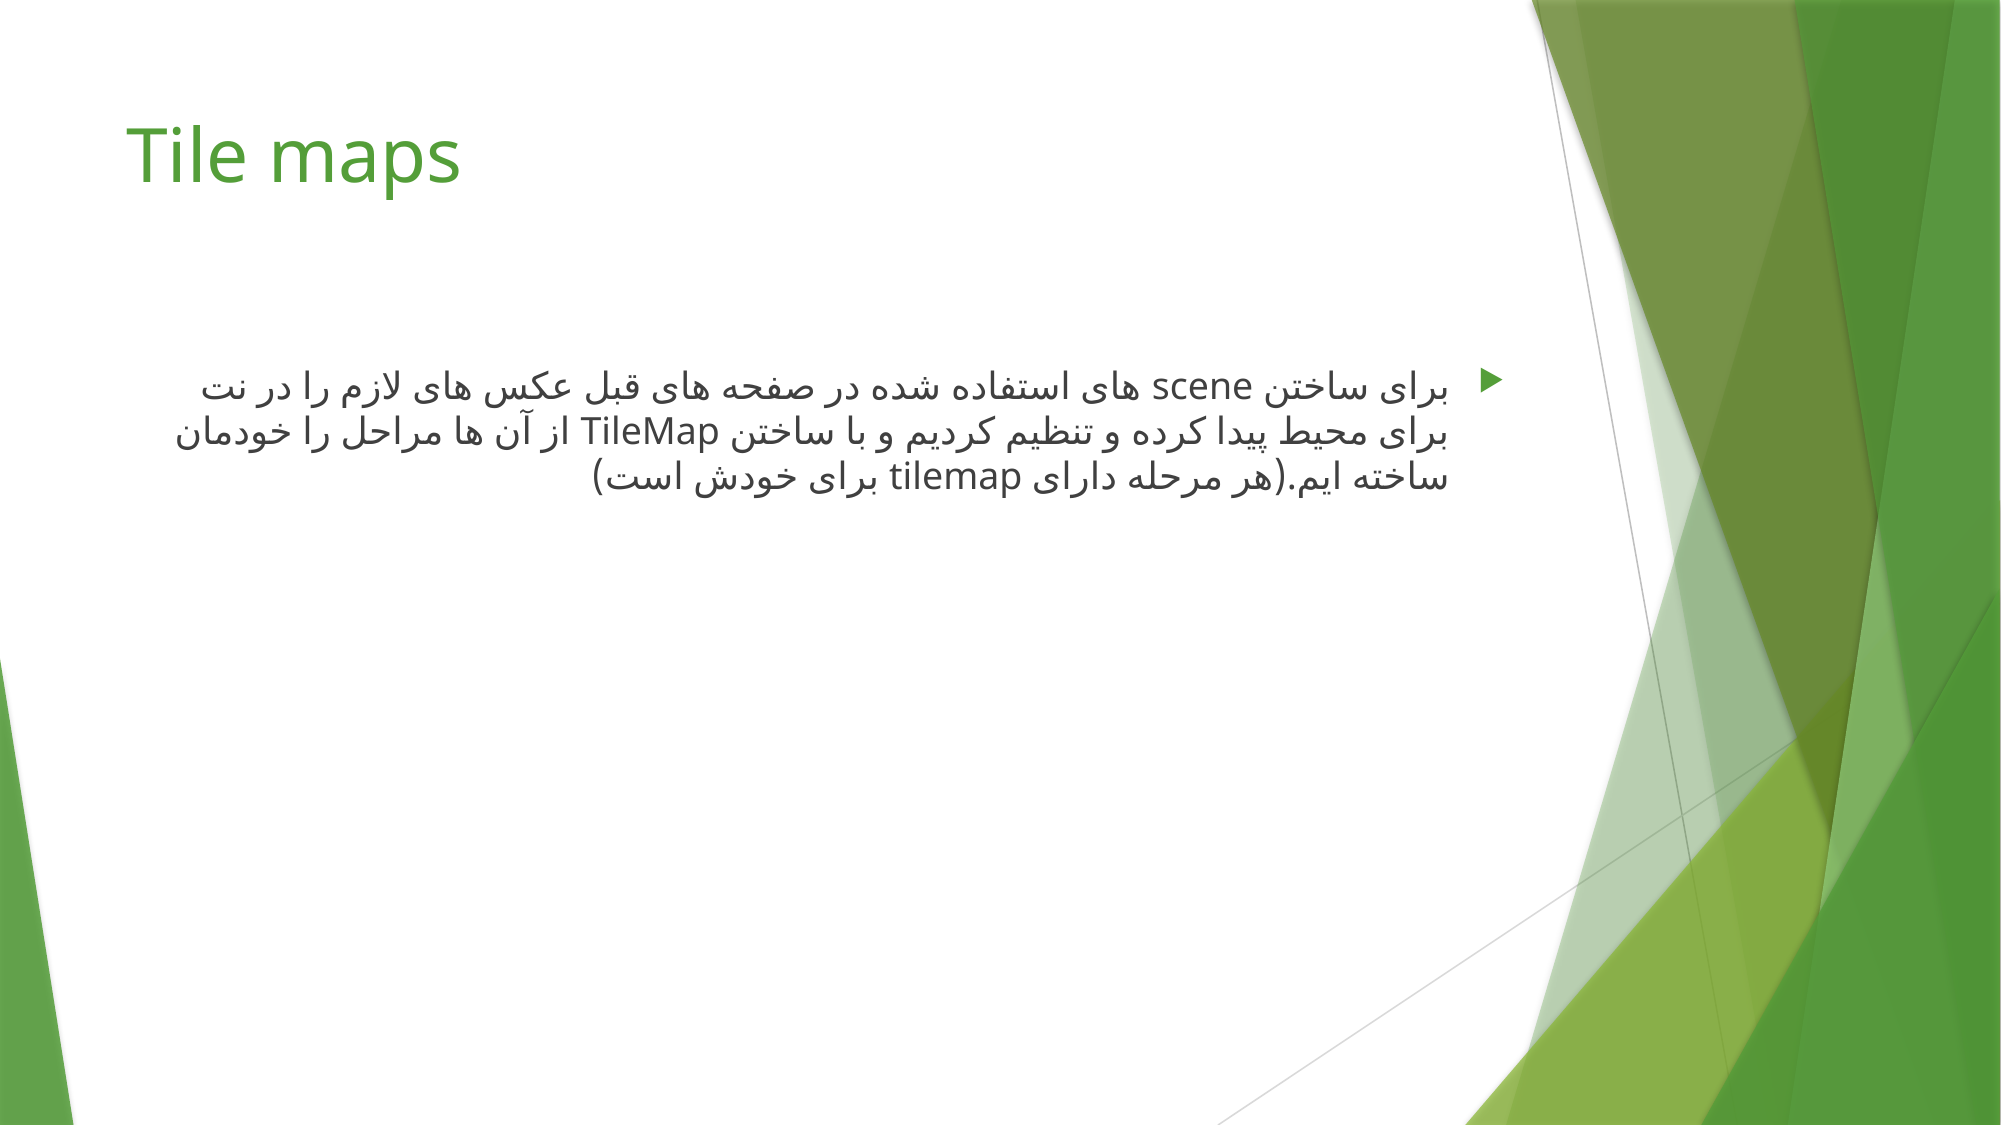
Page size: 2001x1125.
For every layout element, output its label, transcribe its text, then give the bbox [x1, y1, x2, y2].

list برای ساختن scene های استفاده شده در صفحه های قبل عکس های لازم را در نت برای محیط پیدا کرده و تنظیم کردیم و با ساختن TileMap از آن ها مراحل را خودمان ساخته ایم.(هر مرحله دارای tilemap برای خودش است) [111, 354, 1522, 992]
title Tile maps [111, 99, 1522, 317]
